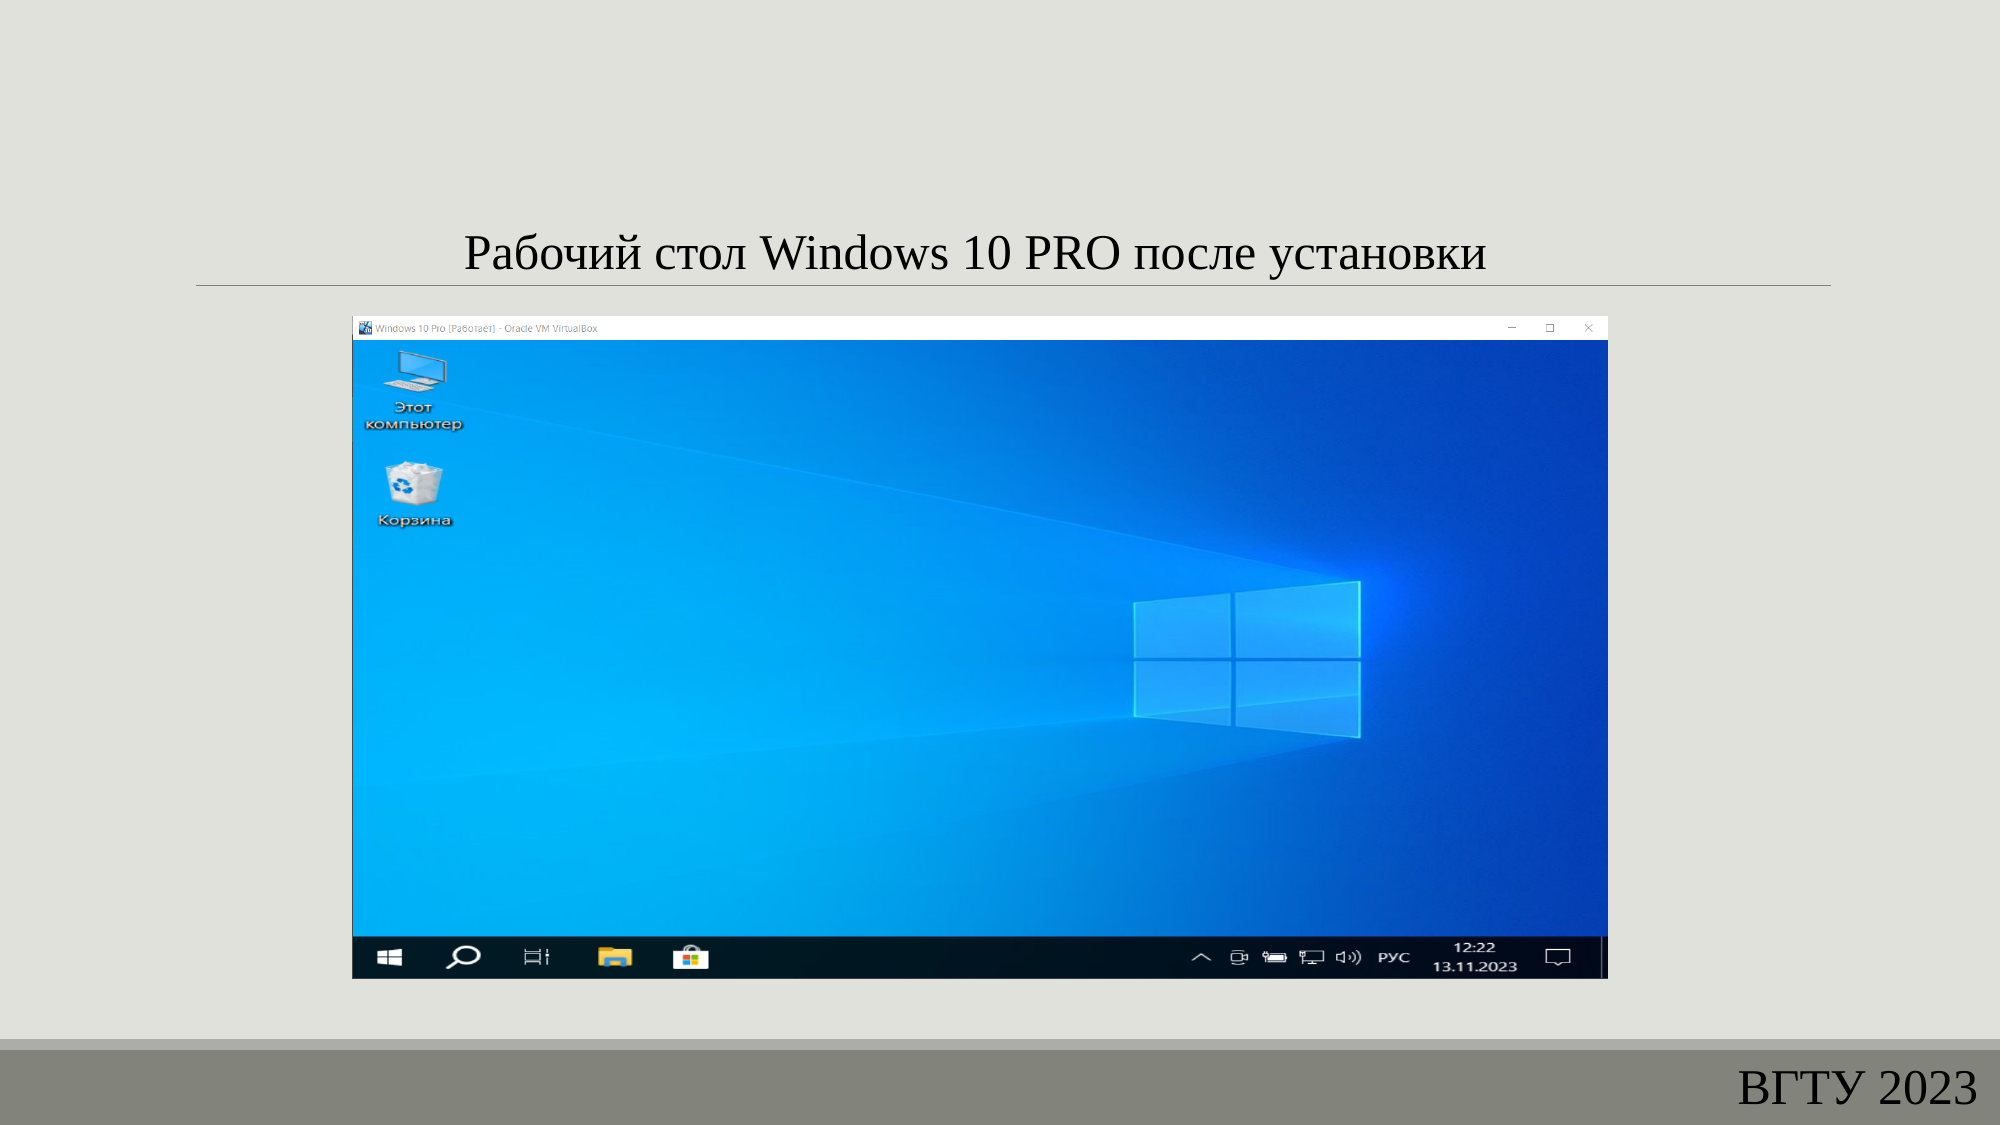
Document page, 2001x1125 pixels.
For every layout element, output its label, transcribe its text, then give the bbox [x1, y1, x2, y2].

text_box ВГТУ 2023 [1722, 1046, 2000, 1122]
picture [351, 316, 1608, 980]
text_box Рабочий стол Windows 10 PRO после установки [449, 212, 1511, 287]
